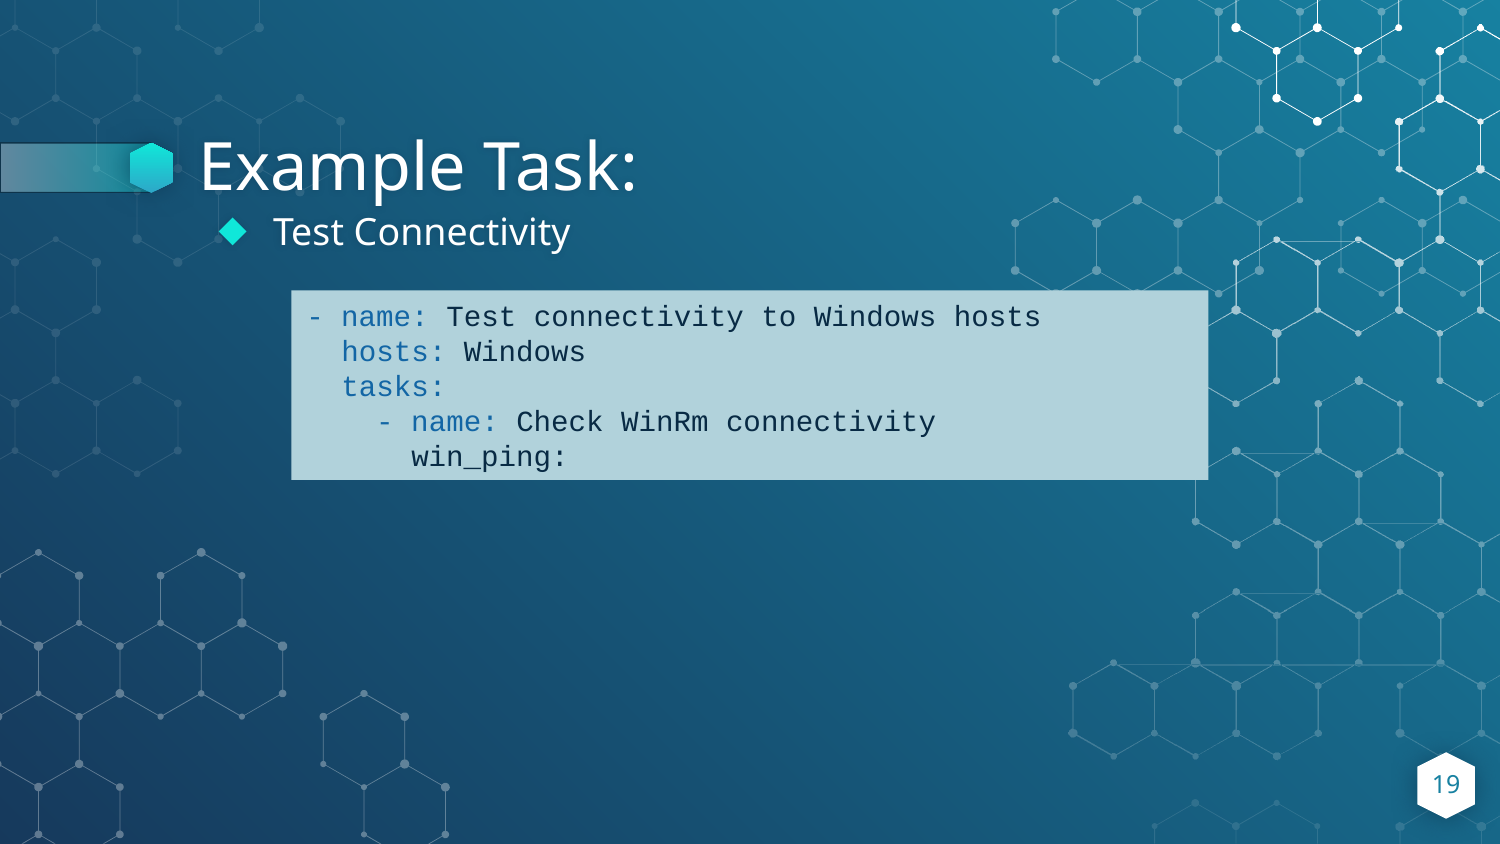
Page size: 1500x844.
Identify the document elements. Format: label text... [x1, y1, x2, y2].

title Example Task: [198, 140, 1302, 198]
text_box - name: Test connectivity to Windows hosts hosts: Windows tasks: - name: Check WinRm connectivity win_ping: [291, 290, 1209, 480]
list Test Connectivity [198, 207, 1302, 810]
slide_number 19 [1417, 752, 1475, 819]
